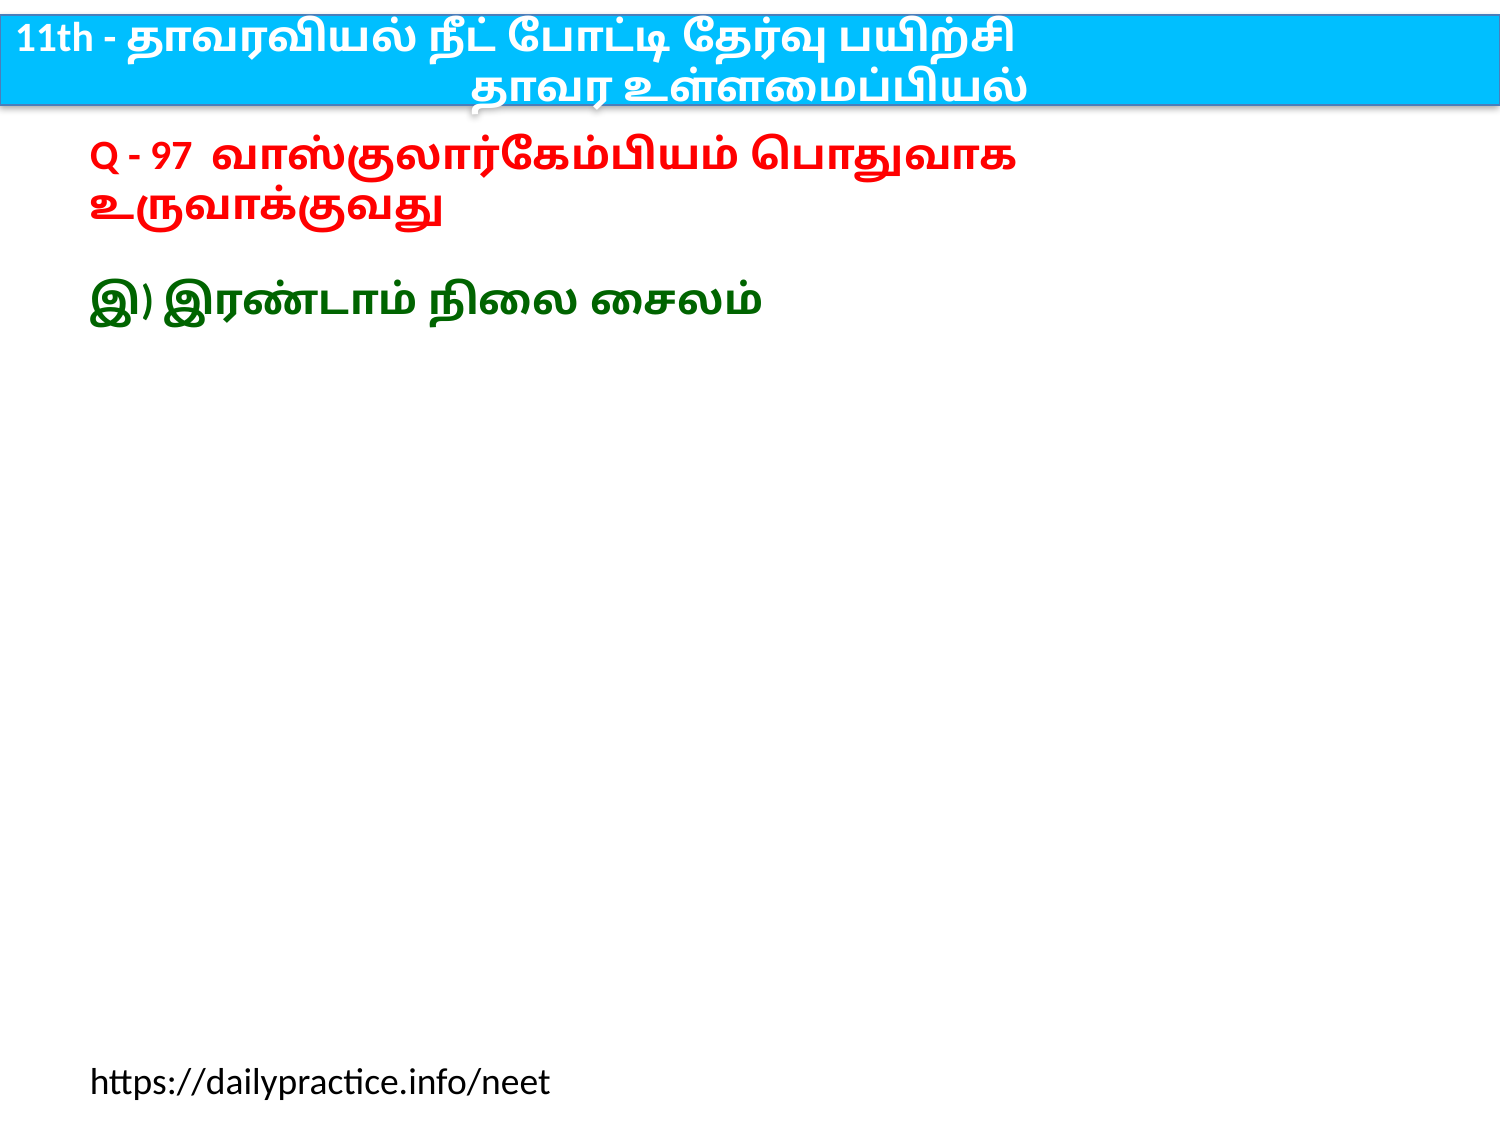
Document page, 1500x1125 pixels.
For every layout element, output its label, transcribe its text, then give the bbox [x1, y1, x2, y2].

text_box Q - 97 வாஸ்குலார்கேம்பியம் பொதுவாக உருவாக்குவது இ) இரண்டாம் நிலை சைலம் [74, 75, 1275, 330]
text_box 11th - தாவரவியல் நீட் போட்டி தேர்வு பயிற்சி தாவர உள்ளமைப்பியல் [0, 14, 1500, 106]
text_box https://dailypractice.info/neet [74, 1049, 675, 1110]
